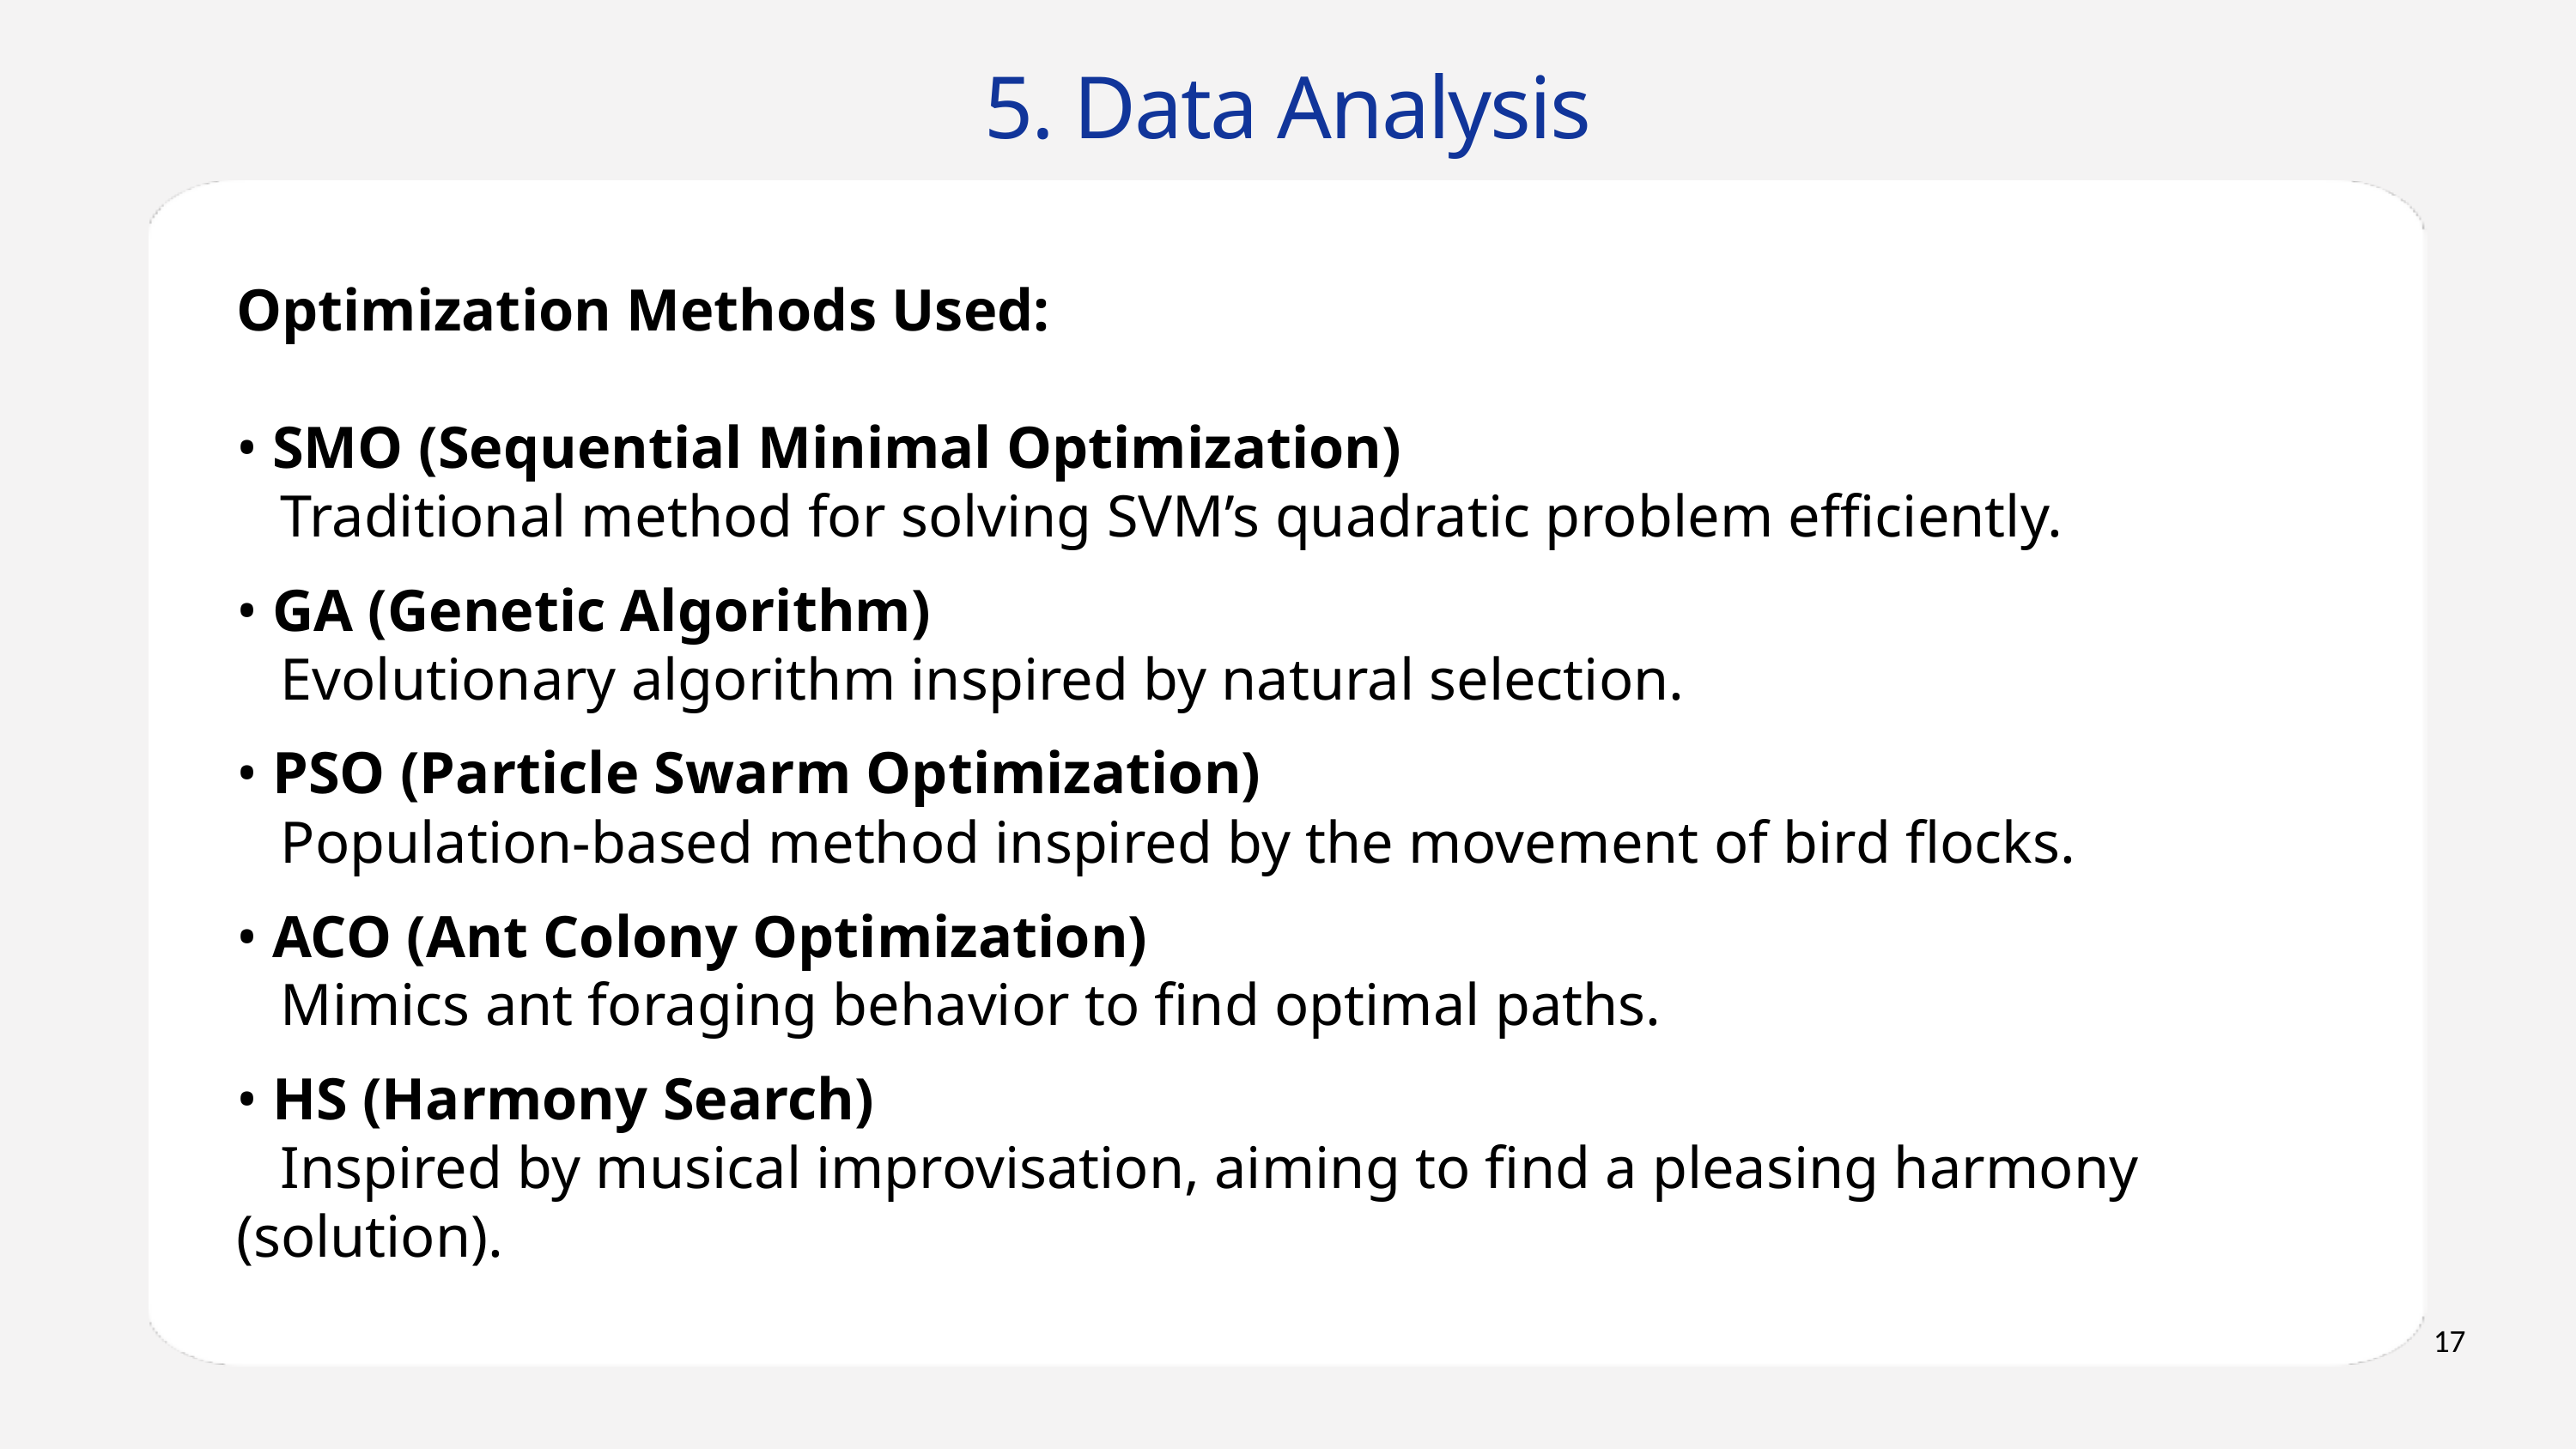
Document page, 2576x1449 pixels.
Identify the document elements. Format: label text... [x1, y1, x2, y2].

text_box 5. Data Analysis [309, 46, 2267, 163]
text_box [149, 180, 2427, 1367]
text_box 17 [2431, 1313, 2479, 1365]
